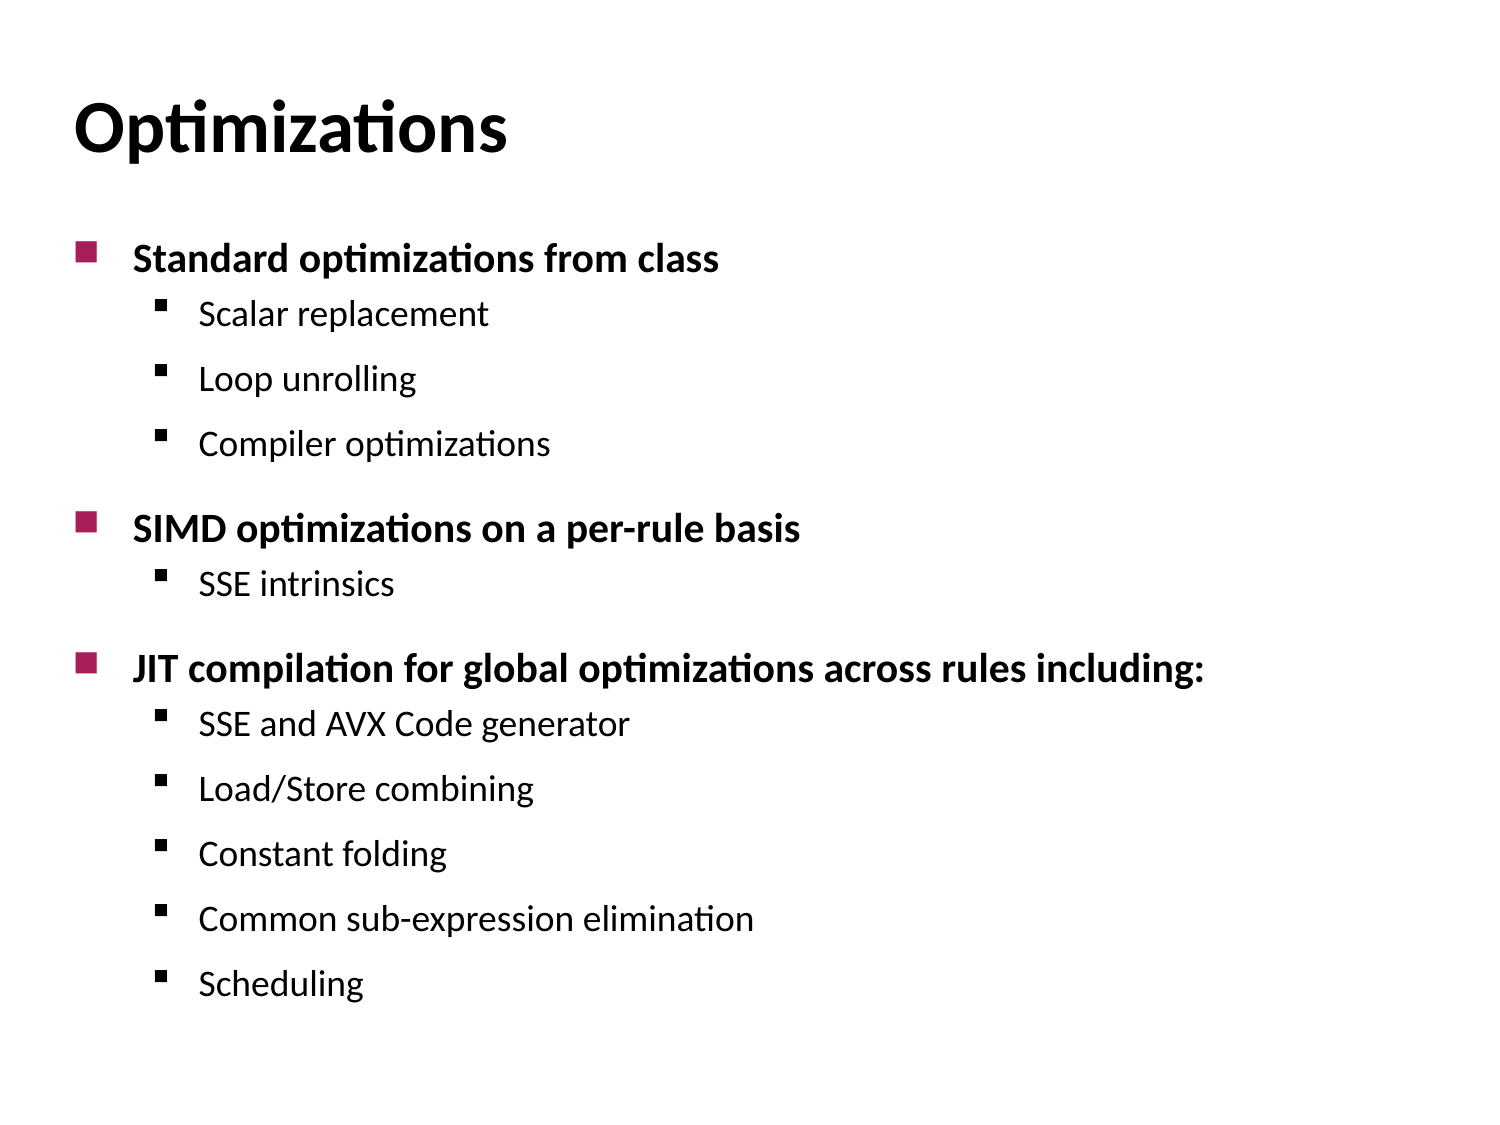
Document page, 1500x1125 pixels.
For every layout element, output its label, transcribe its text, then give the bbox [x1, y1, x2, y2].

list Standard optimizations from class Scalar replacement Loop unrolling Compiler optimizations SIMD optimizations on a per-rule basis SSE intrinsics JIT compilation for global optimizations across rules including: SSE and AVX Code generator Load/Store combining Constant folding Common sub-expression elimination Scheduling [61, 223, 1358, 1040]
title Optimizations [59, 62, 1439, 188]
